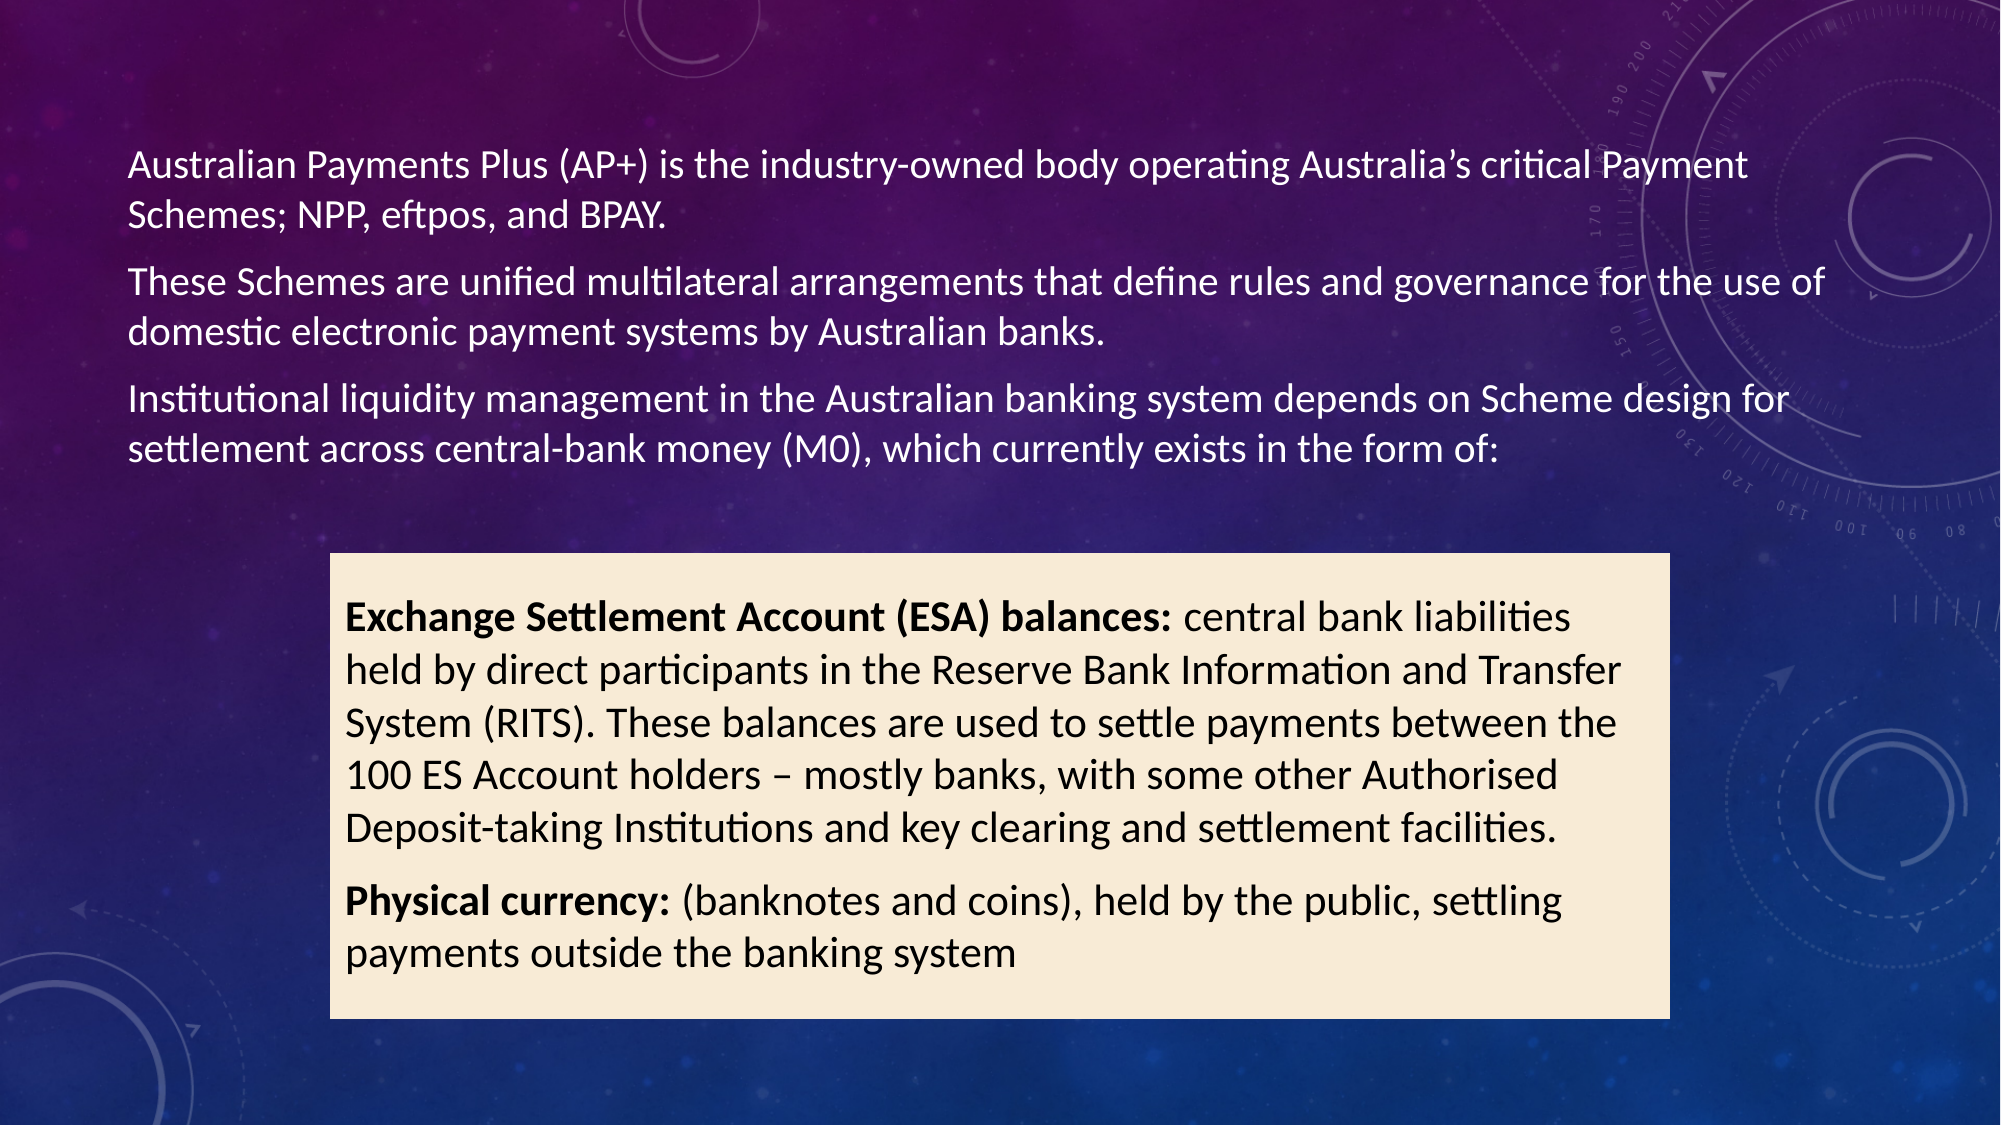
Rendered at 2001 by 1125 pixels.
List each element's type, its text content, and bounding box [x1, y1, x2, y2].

list Australian Payments Plus (AP+) is the industry-owned body operating Australia’s critical Payment Schemes; NPP, eftpos, and BPAY. These Schemes are unified multilateral arrangements that define rules and governance for the use of domestic electronic payment systems by Australian banks. Institutional liquidity management in the Australian banking system depends on Scheme design for settlement across central-bank money (M0), which currently exists in the form of: [1250, 128, 1914, 480]
text_box [750, 117, 1250, 553]
list Australian Payments Plus (AP+) is the industry-owned body operating Australia’s critical Payment Schemes; NPP, eftpos, and BPAY. These Schemes are unified multilateral arrangements that define rules and governance for the use of domestic electronic payment systems by Australian banks. Institutional liquidity management in the Australian banking system depends on Scheme design for settlement across central-bank money (M0), which currently exists in the form of: [112, 128, 750, 480]
text_box Exchange Settlement Account (ESA) balances: central bank liabilities held by direct participants in the Reserve Bank Information and Transfer System (RITS). These balances are used to settle payments between the 100 ES Account holders – mostly banks, with some other Authorised Deposit-taking Institutions and key clearing and settlement facilities. Physical currency: (banknotes and coins), held by the public, settling payments outside the banking system [330, 553, 1670, 1019]
picture [0, 0, 2001, 1125]
